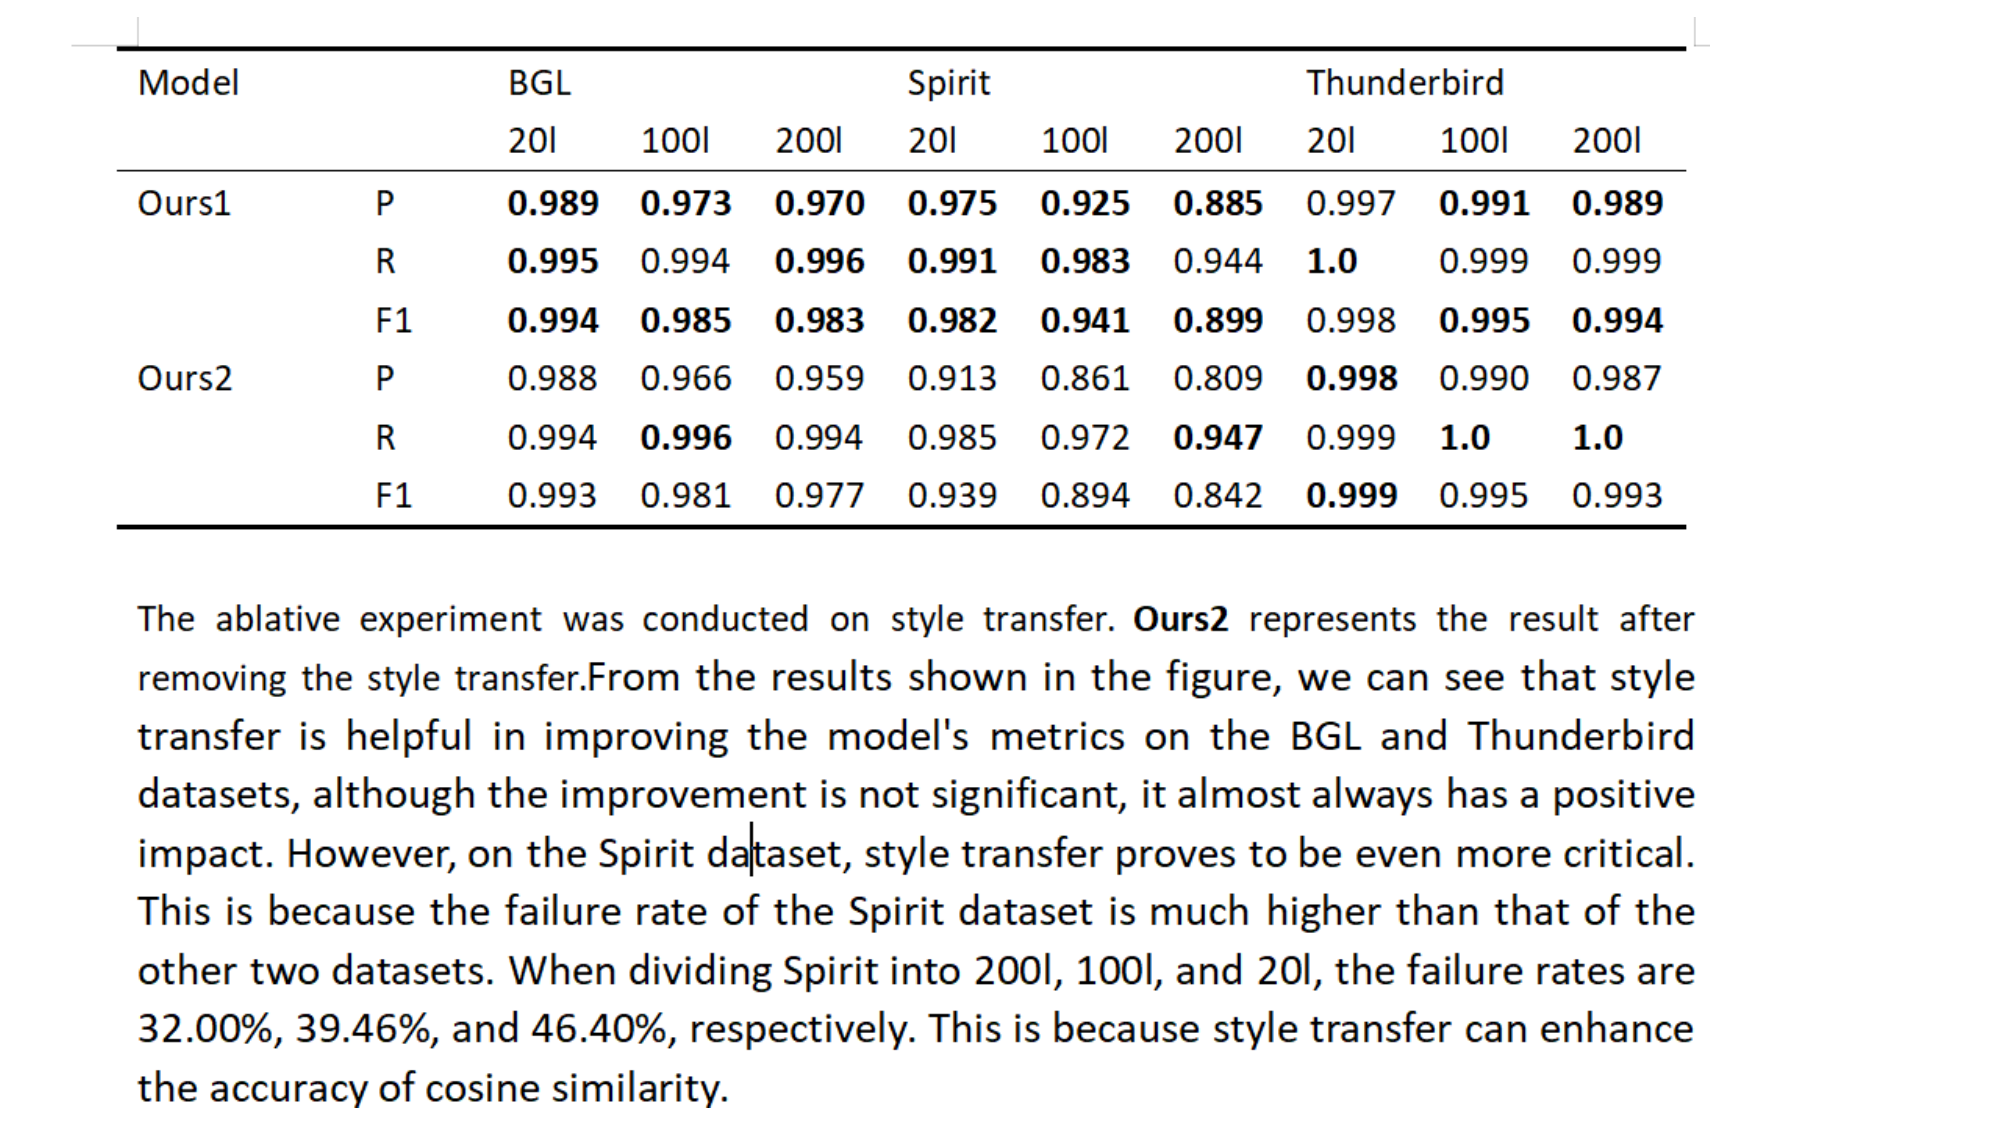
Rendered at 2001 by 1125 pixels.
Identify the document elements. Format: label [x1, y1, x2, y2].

picture [64, 16, 1711, 1109]
